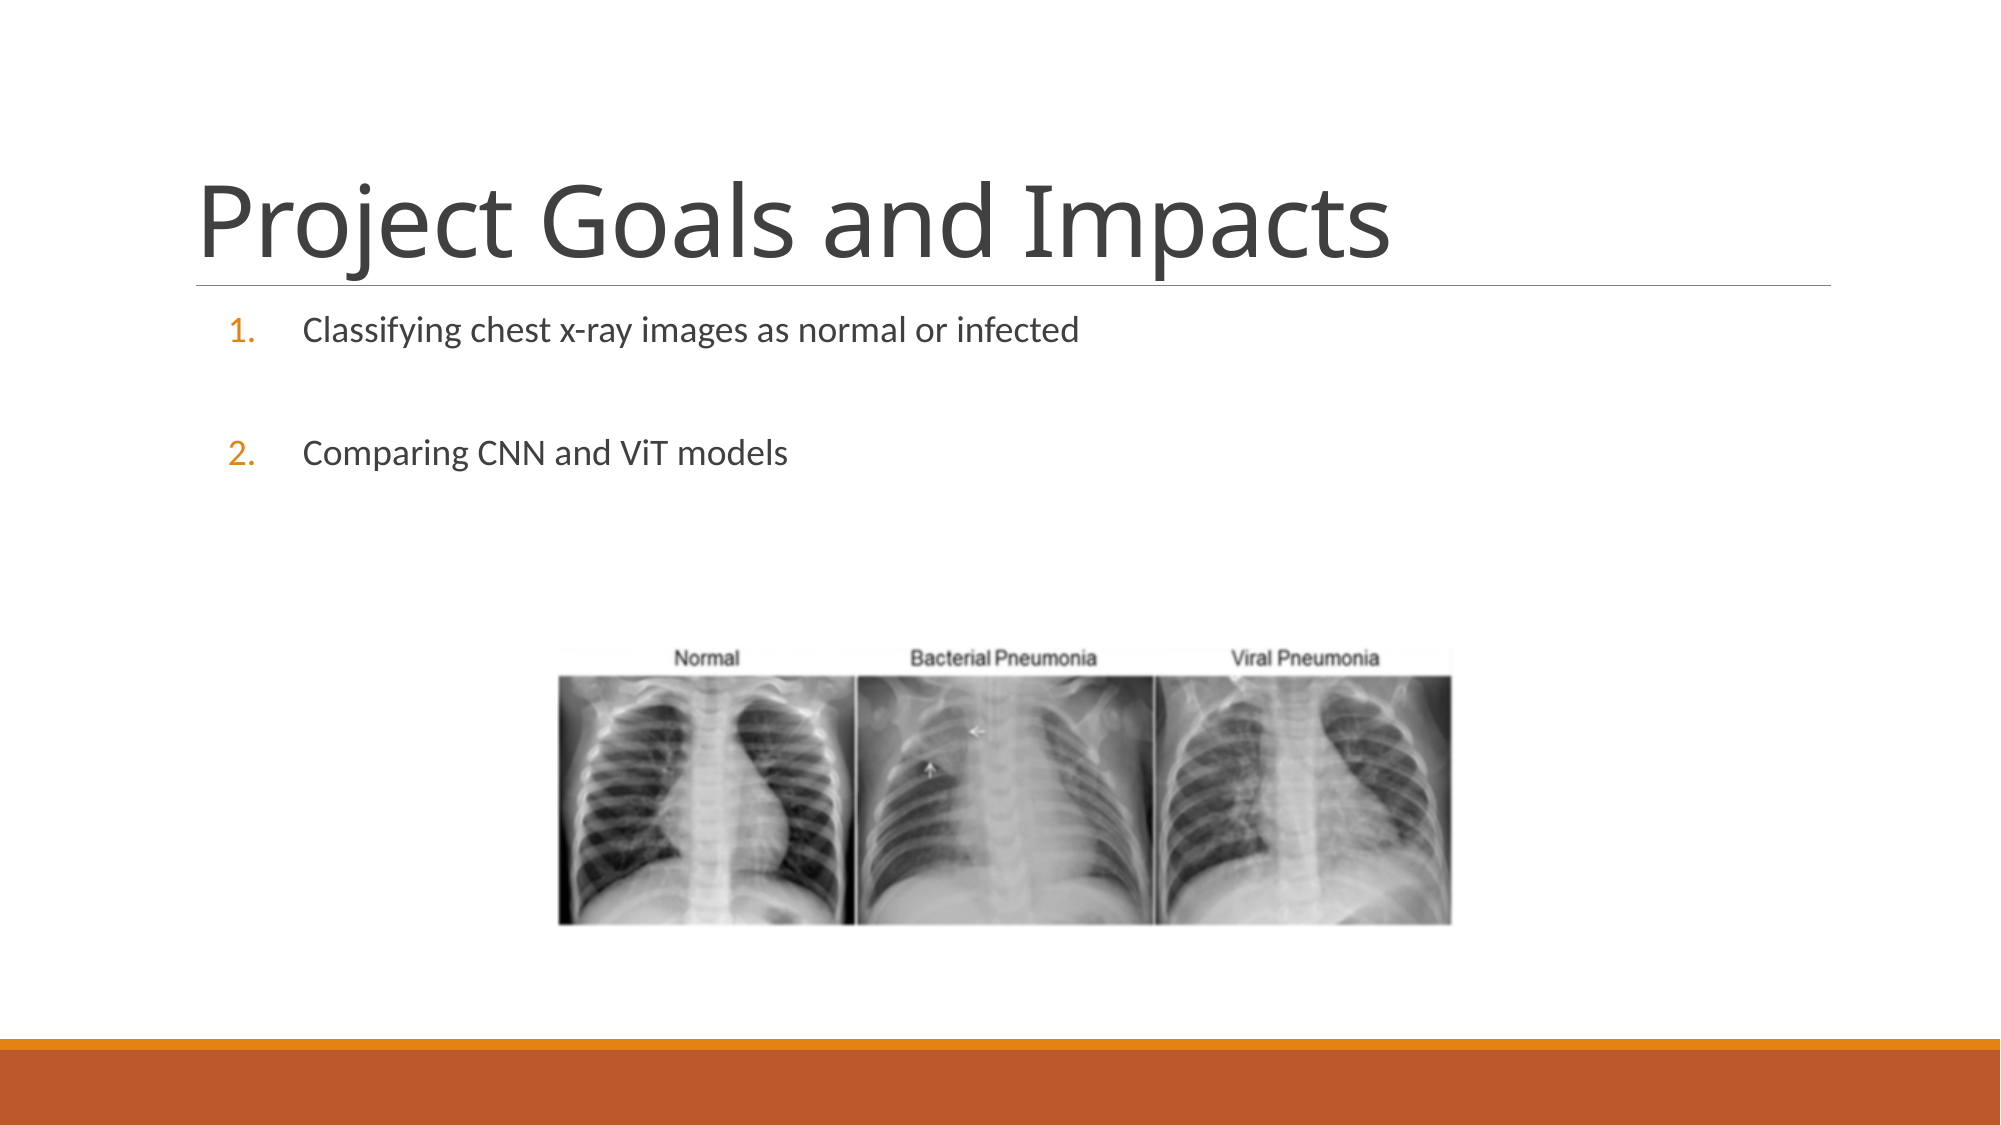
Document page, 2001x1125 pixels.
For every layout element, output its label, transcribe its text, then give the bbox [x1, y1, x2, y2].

picture [541, 632, 1468, 938]
list Classifying chest x-ray images as normal or infected Comparing CNN and ViT models [180, 302, 1830, 963]
title Project Goals and Impacts [180, 47, 1830, 285]
